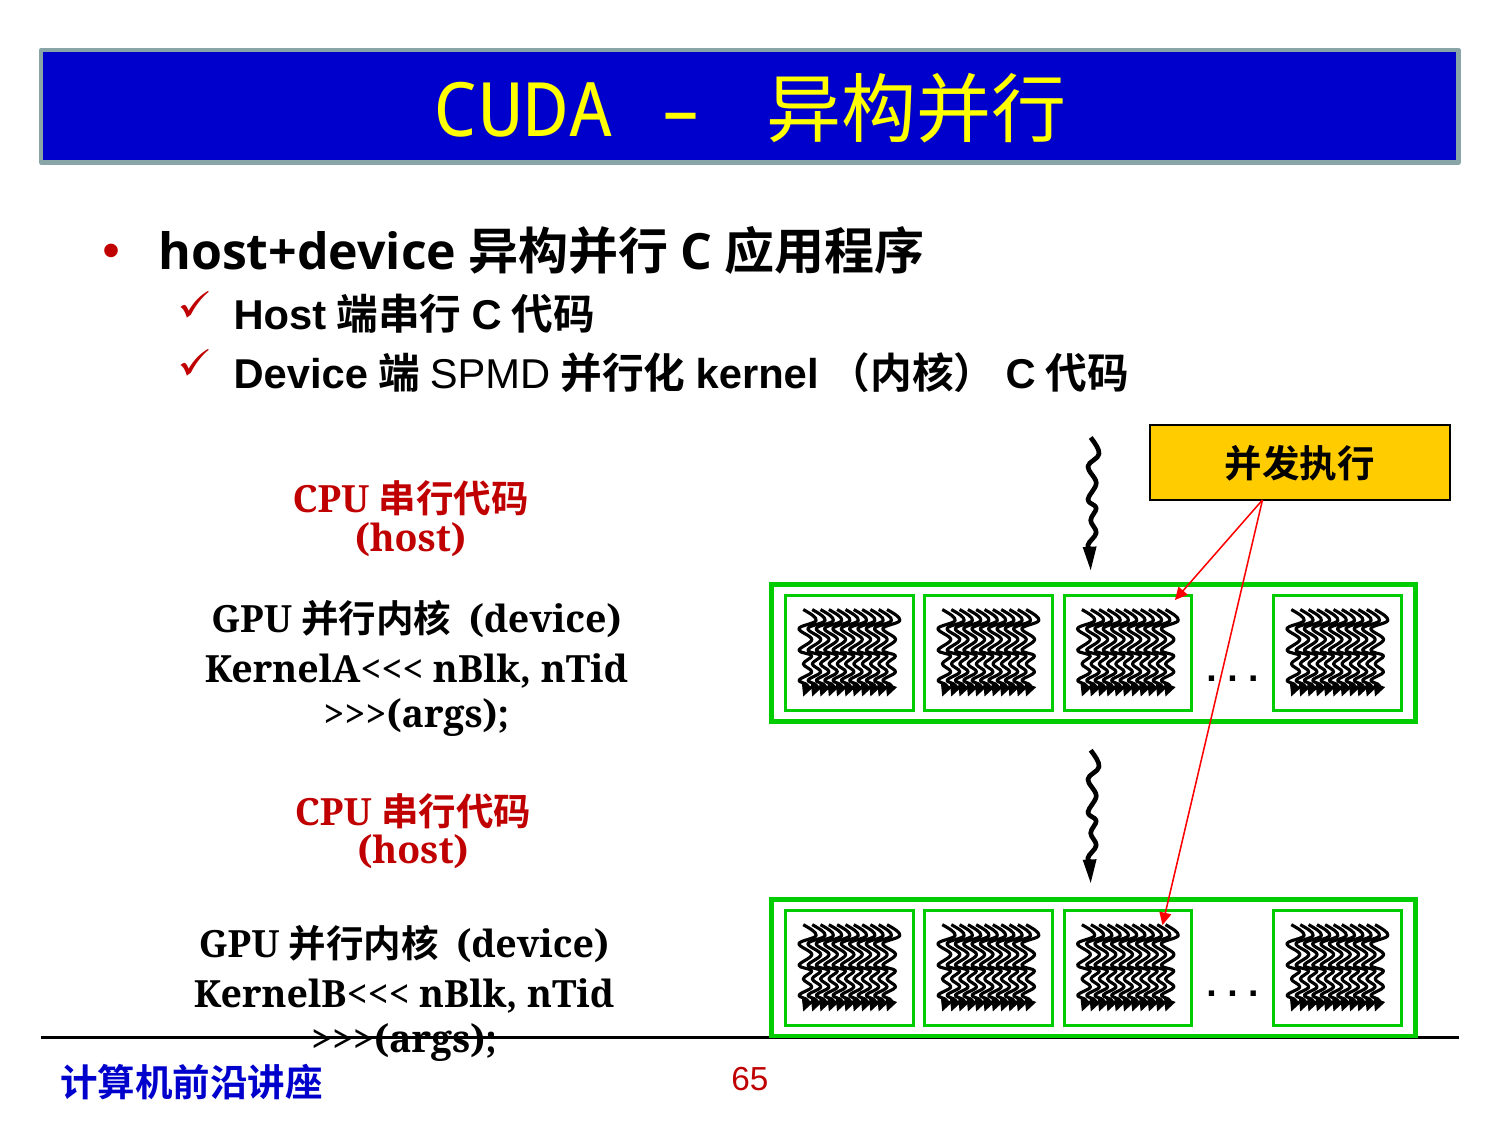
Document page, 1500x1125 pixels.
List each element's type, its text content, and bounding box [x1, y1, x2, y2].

text_box CPU串行代码 (host) [224, 474, 596, 567]
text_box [771, 584, 1416, 722]
text_box [1085, 750, 1100, 883]
text_box 并发执行 [1149, 424, 1450, 500]
title CUDA – 异构并行 [75, 50, 1425, 163]
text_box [771, 899, 1416, 1037]
text_box host+device异构并行C应用程序 Host端串行C代码 Device端SPMD并行化kernel（内核）C代码 [87, 212, 1363, 400]
slide_number 64 [575, 1050, 925, 1125]
text_box [1085, 437, 1100, 571]
text_box GPU并行内核 (device) KernelA<<< nBlk, nTid >>>(args); [99, 587, 734, 743]
text_box GPU并行内核 (device) KernelB<<< nBlk, nTid >>>(args); [87, 912, 721, 1068]
text_box CPU串行代码 (host) [224, 787, 602, 879]
